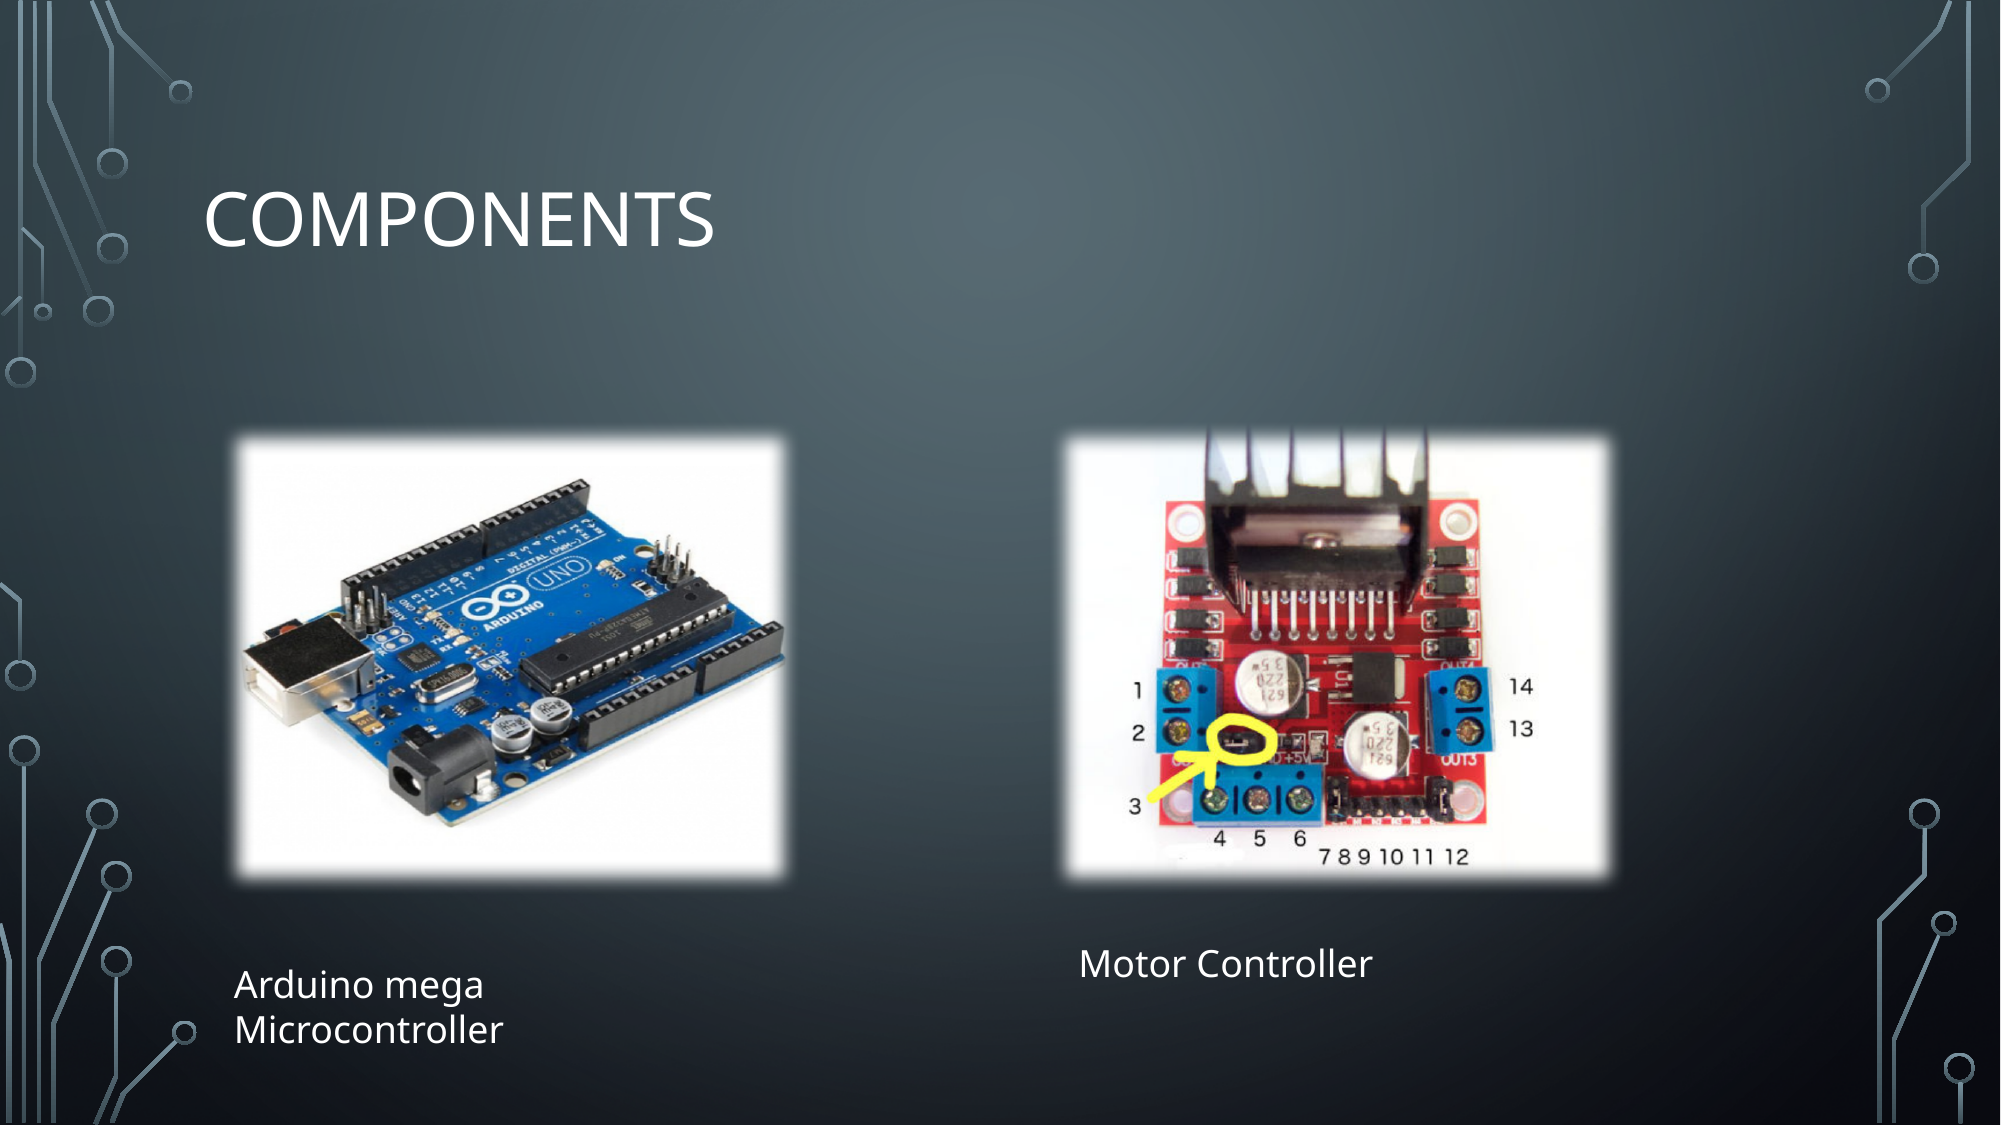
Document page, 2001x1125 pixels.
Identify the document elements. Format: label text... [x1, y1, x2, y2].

text_box Arduino mega Microcontroller [219, 953, 768, 1059]
picture [1048, 420, 1627, 895]
text_box Motor Controller [1063, 932, 1612, 993]
title Components [187, 101, 1813, 344]
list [219, 420, 801, 895]
